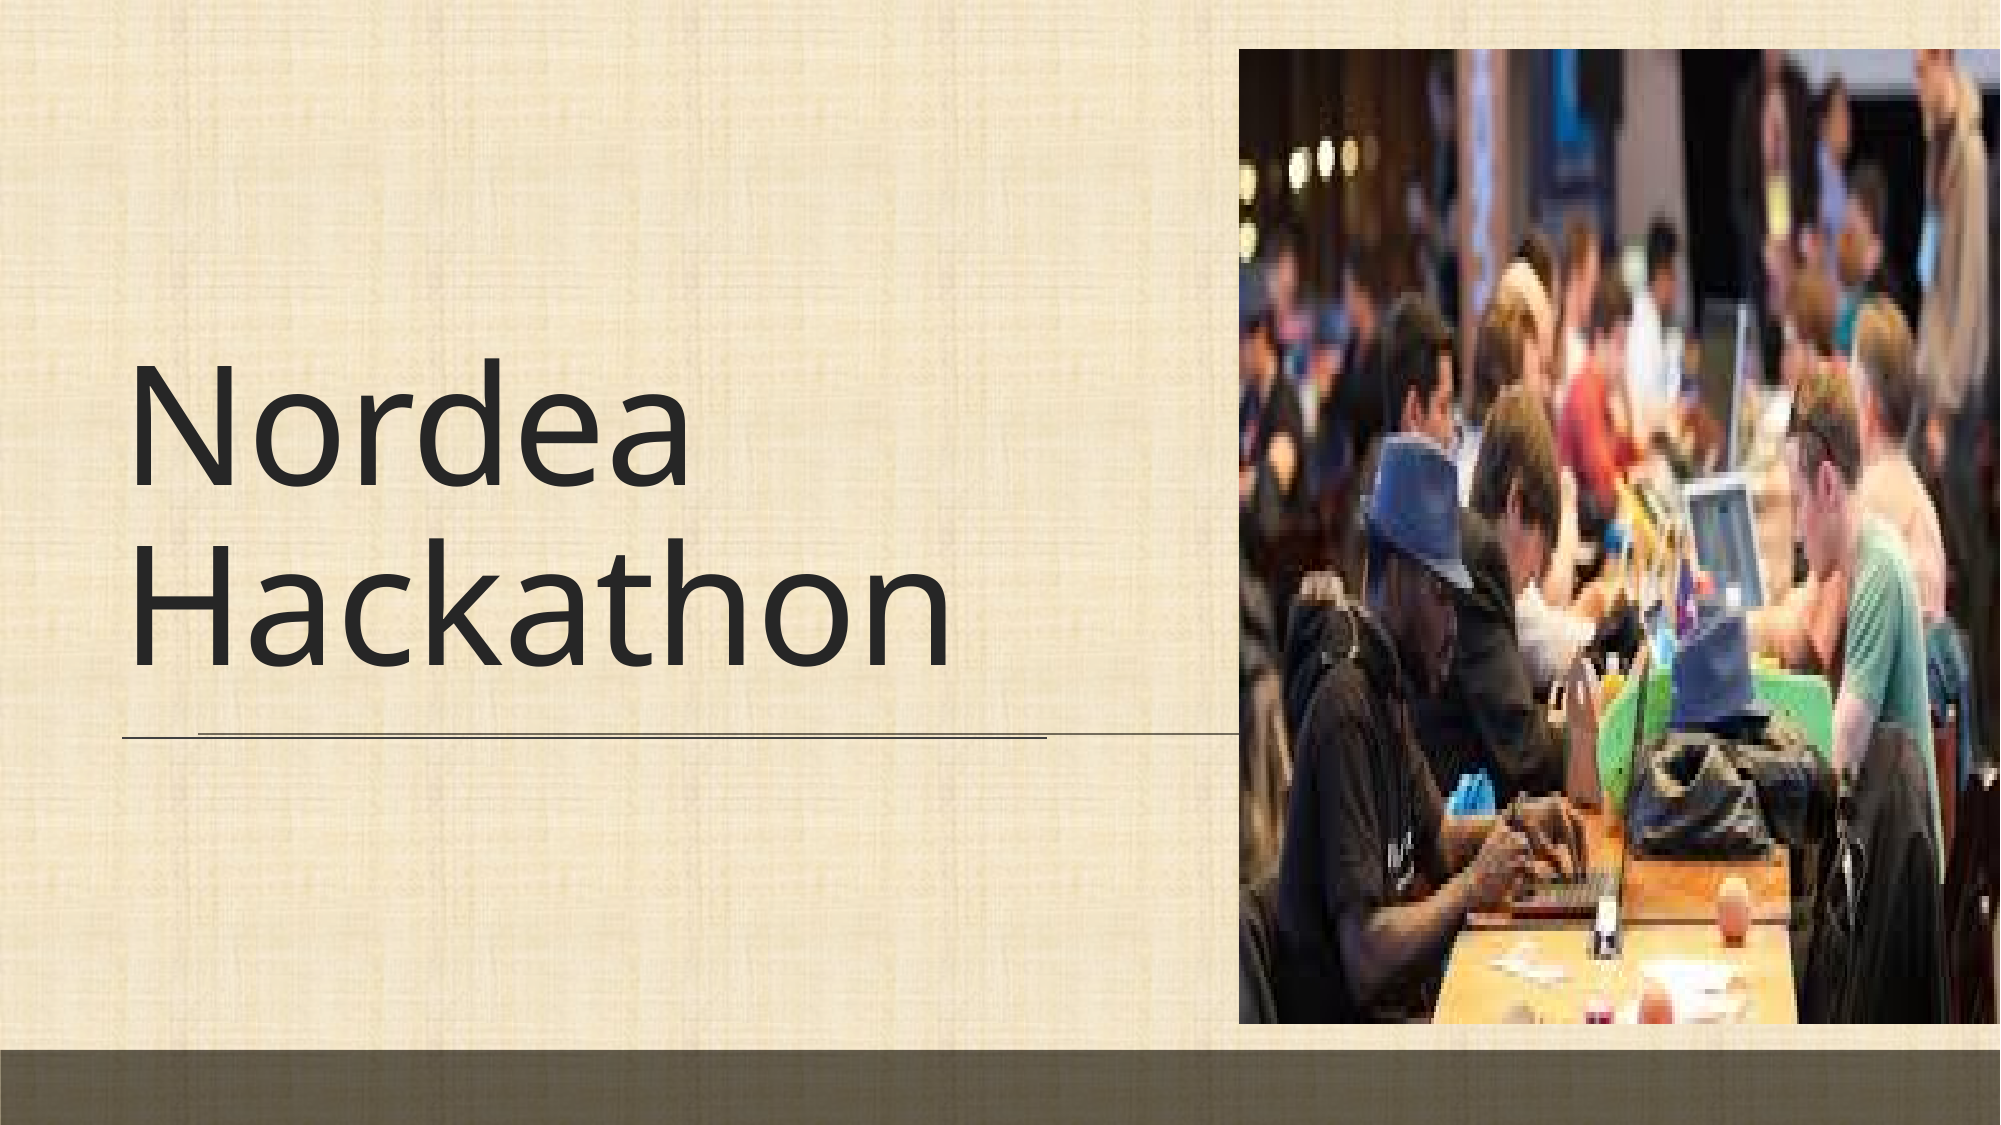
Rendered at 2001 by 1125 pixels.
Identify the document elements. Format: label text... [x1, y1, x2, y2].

title Nordea Hackathon [106, 104, 1133, 710]
picture [1239, 49, 2000, 1024]
text_box [0, 0, 2000, 1125]
